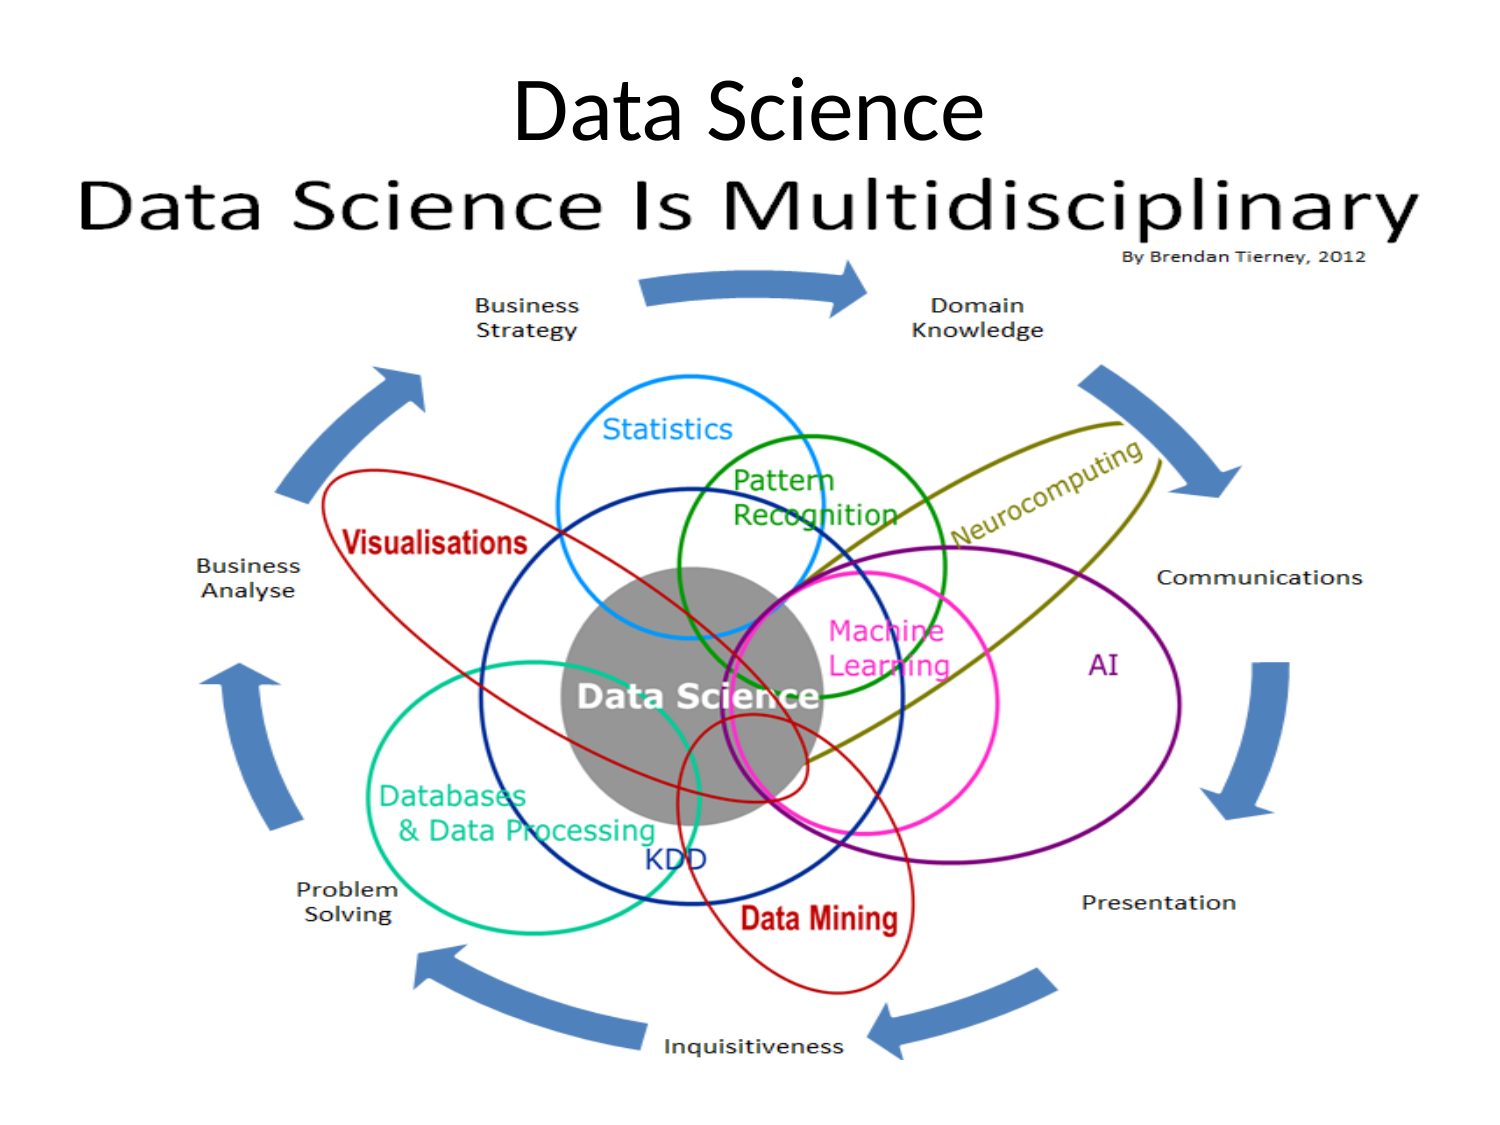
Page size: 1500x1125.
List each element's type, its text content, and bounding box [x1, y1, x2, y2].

title Data Science [75, 45, 1425, 163]
picture [74, 174, 1426, 1060]
